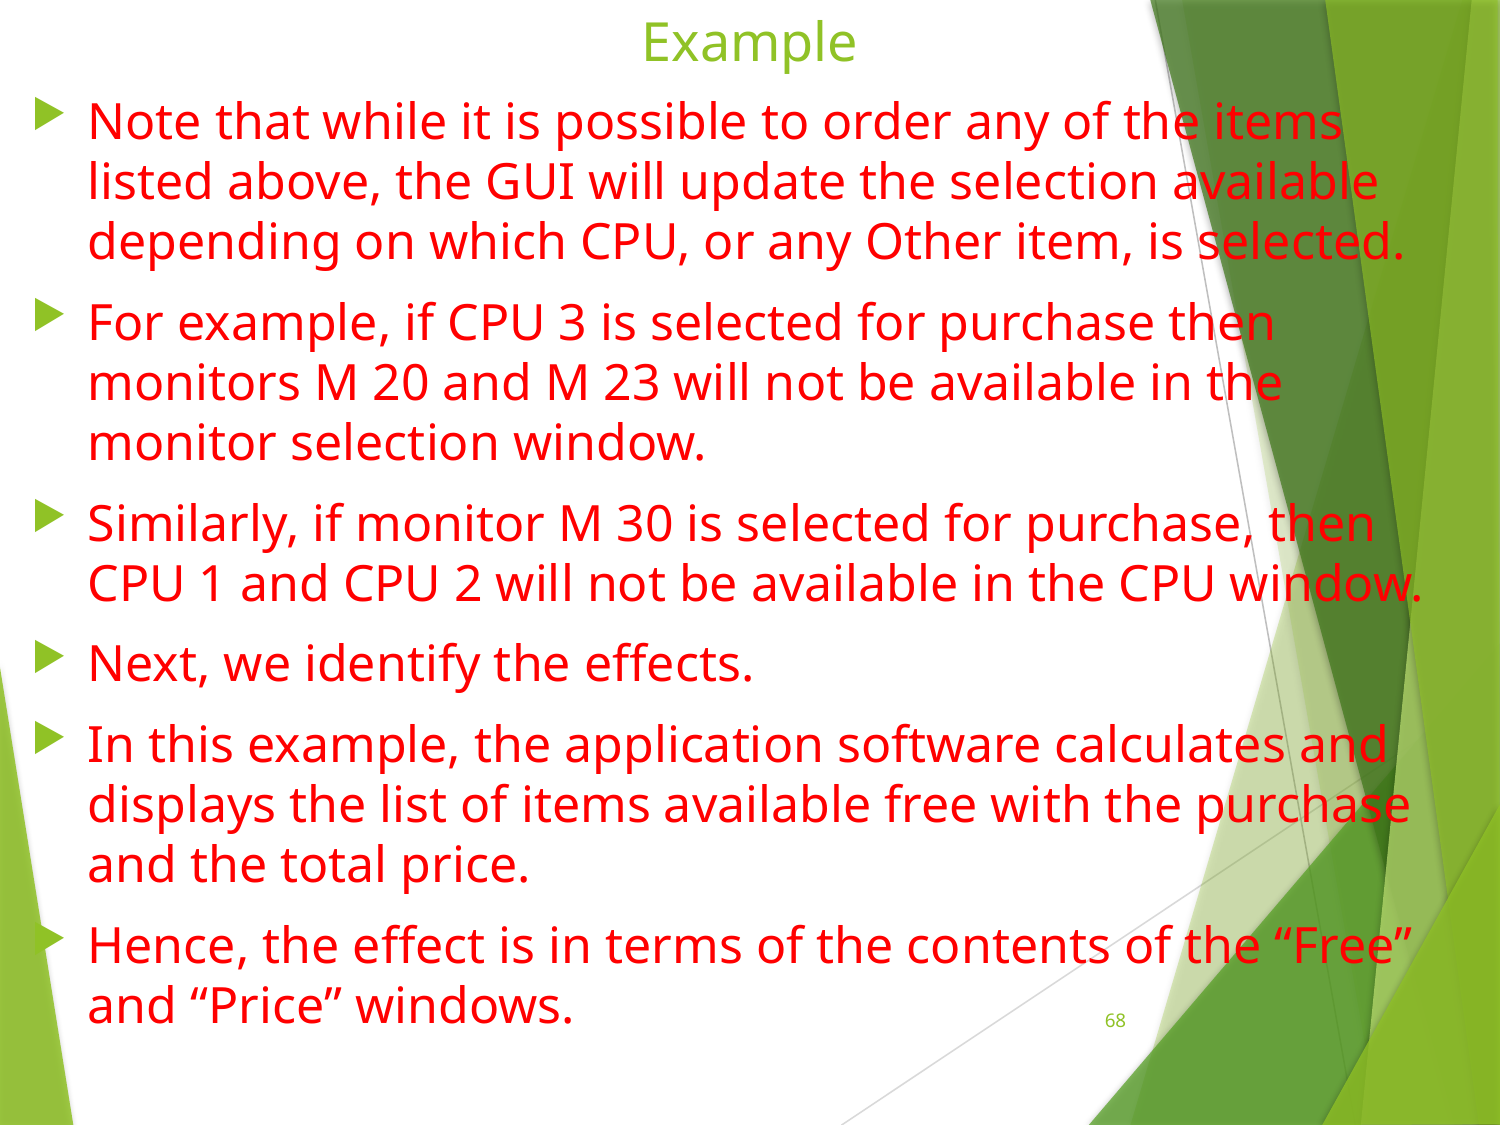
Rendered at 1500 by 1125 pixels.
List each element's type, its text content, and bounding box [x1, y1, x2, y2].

slide_number 68 [1057, 991, 1142, 1051]
list Note that while it is possible to order any of the items listed above, the GUI will update the selection available depending on which CPU, or any Other item, is selected. For example, if CPU 3 is selected for purchase then monitors M 20 and M 23 will not be available in the monitor selection window. Similarly, if monitor M 30 is selected for purchase, then CPU 1 and CPU 2 will not be available in the CPU window. Next, we identify the effects. In this example, the application software calculates and displays the list of items available free with the purchase and the total price. Hence, the effect is in terms of the contents of the “Free” and “Price” windows. [16, 81, 1483, 1110]
title Example [0, 0, 1500, 81]
